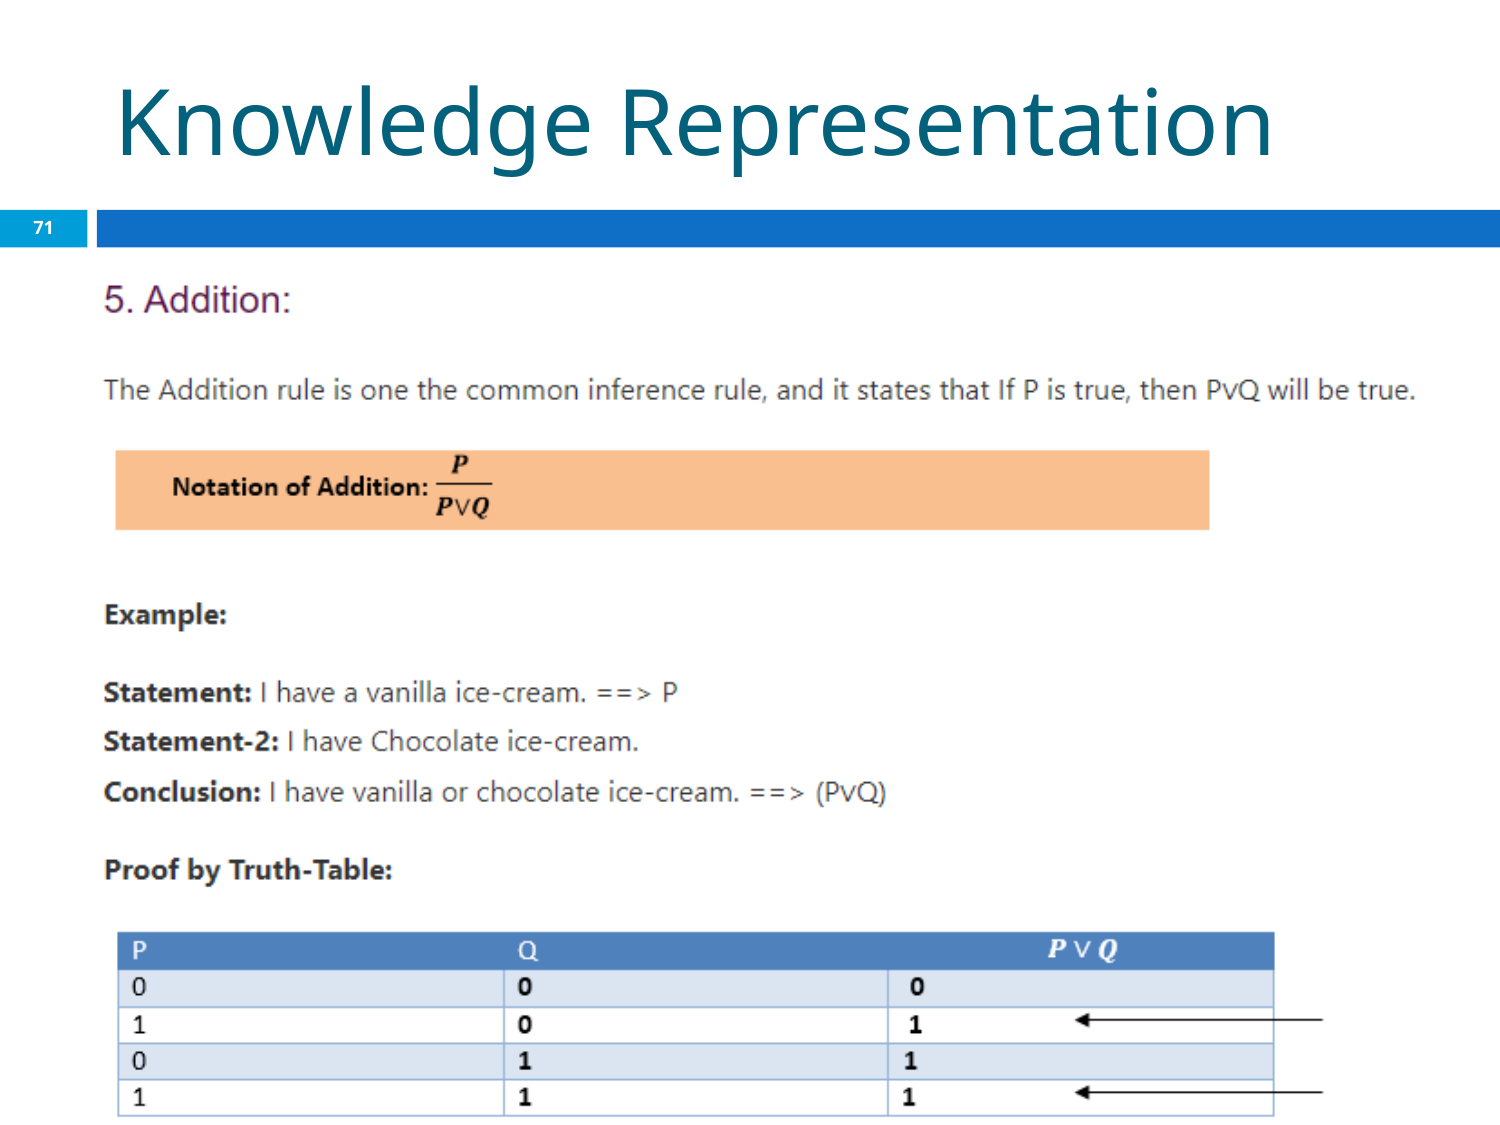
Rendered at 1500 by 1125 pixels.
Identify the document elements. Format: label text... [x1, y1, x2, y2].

title Knowledge Representation [99, 37, 1438, 200]
slide_number ‹#› [0, 208, 88, 249]
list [87, 265, 1438, 1125]
